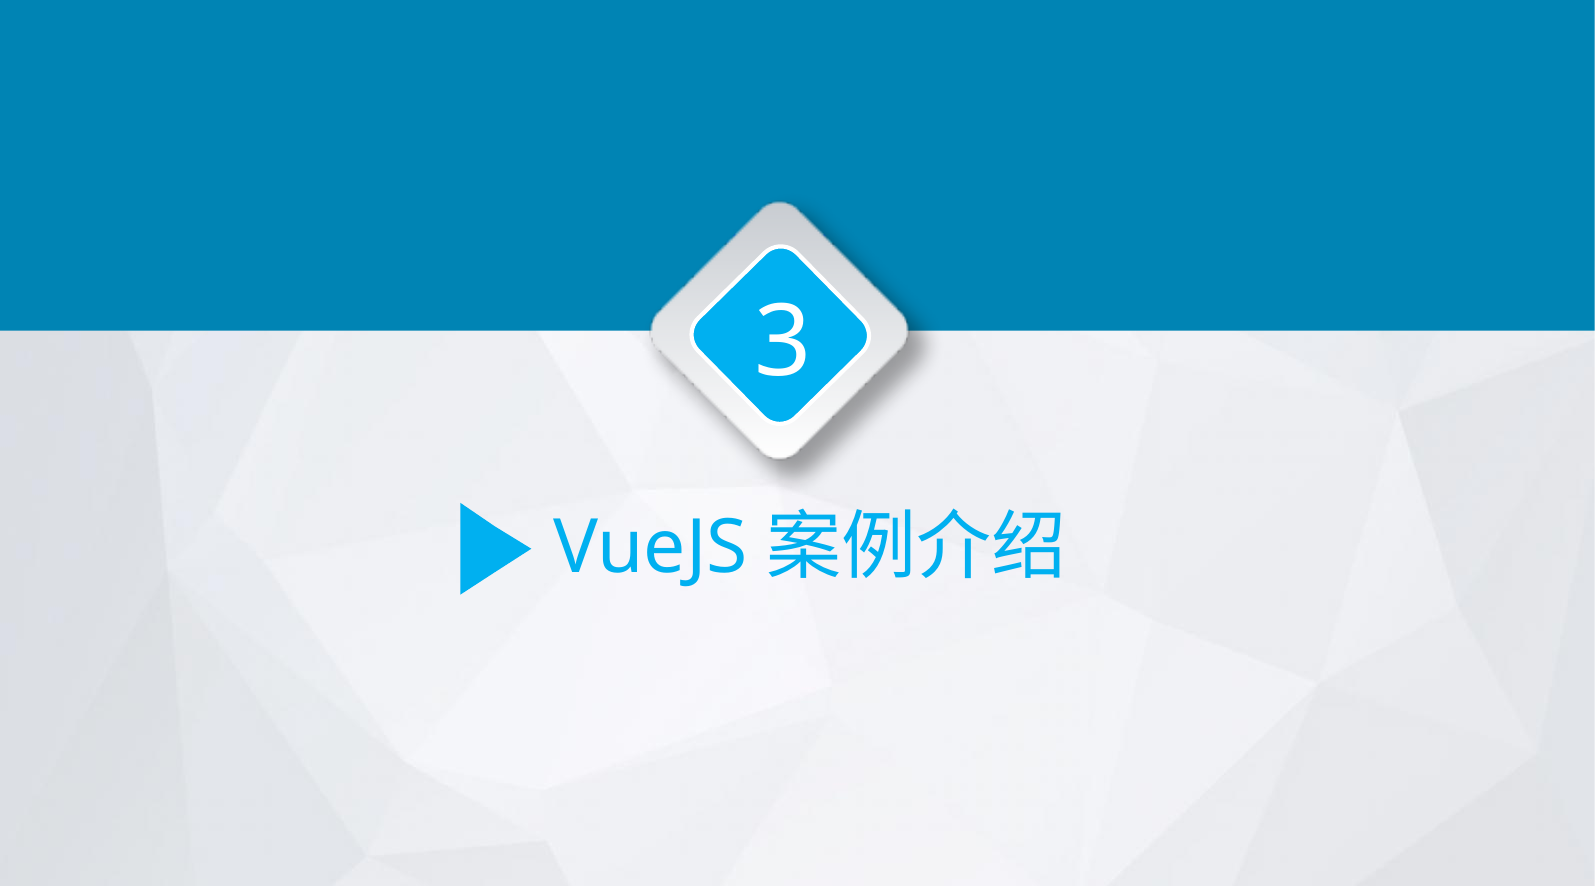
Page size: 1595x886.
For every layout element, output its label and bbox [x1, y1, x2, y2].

text_box [0, 0, 1595, 333]
picture [0, 333, 1595, 886]
text_box [460, 489, 1106, 597]
text_box [619, 171, 940, 488]
